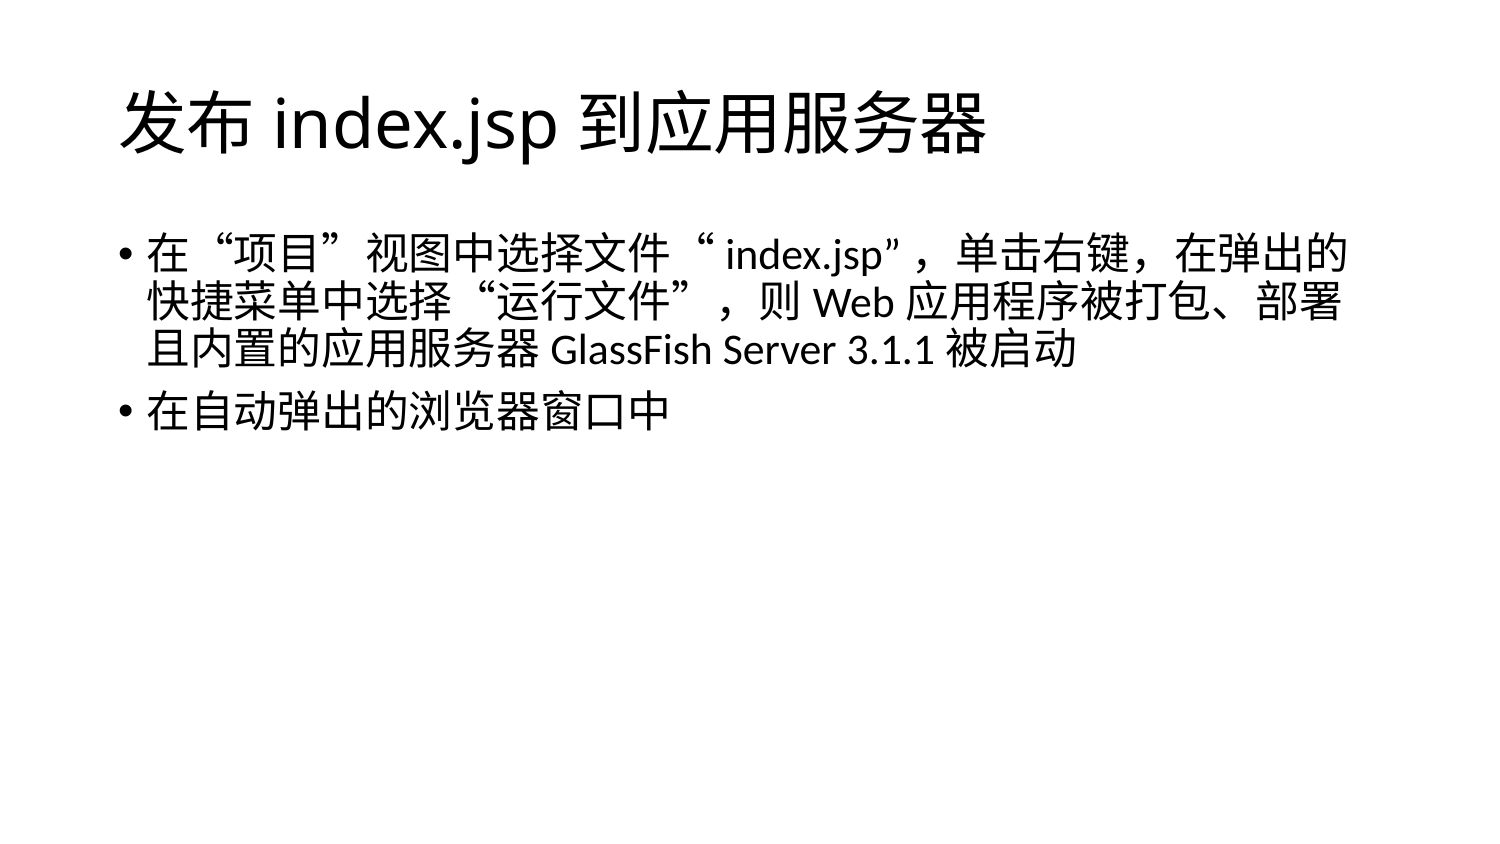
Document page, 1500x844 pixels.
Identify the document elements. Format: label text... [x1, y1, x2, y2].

title 发布index.jsp到应用服务器 [103, 44, 1397, 208]
list 在“项目”视图中选择文件“index.jsp”，单击右键，在弹出的快捷菜单中选择“运行文件”，则Web应用程序被打包、部署且内置的应用服务器GlassFish Server 3.1.1被启动 在自动弹出的浏览器窗口中 [103, 224, 1397, 760]
